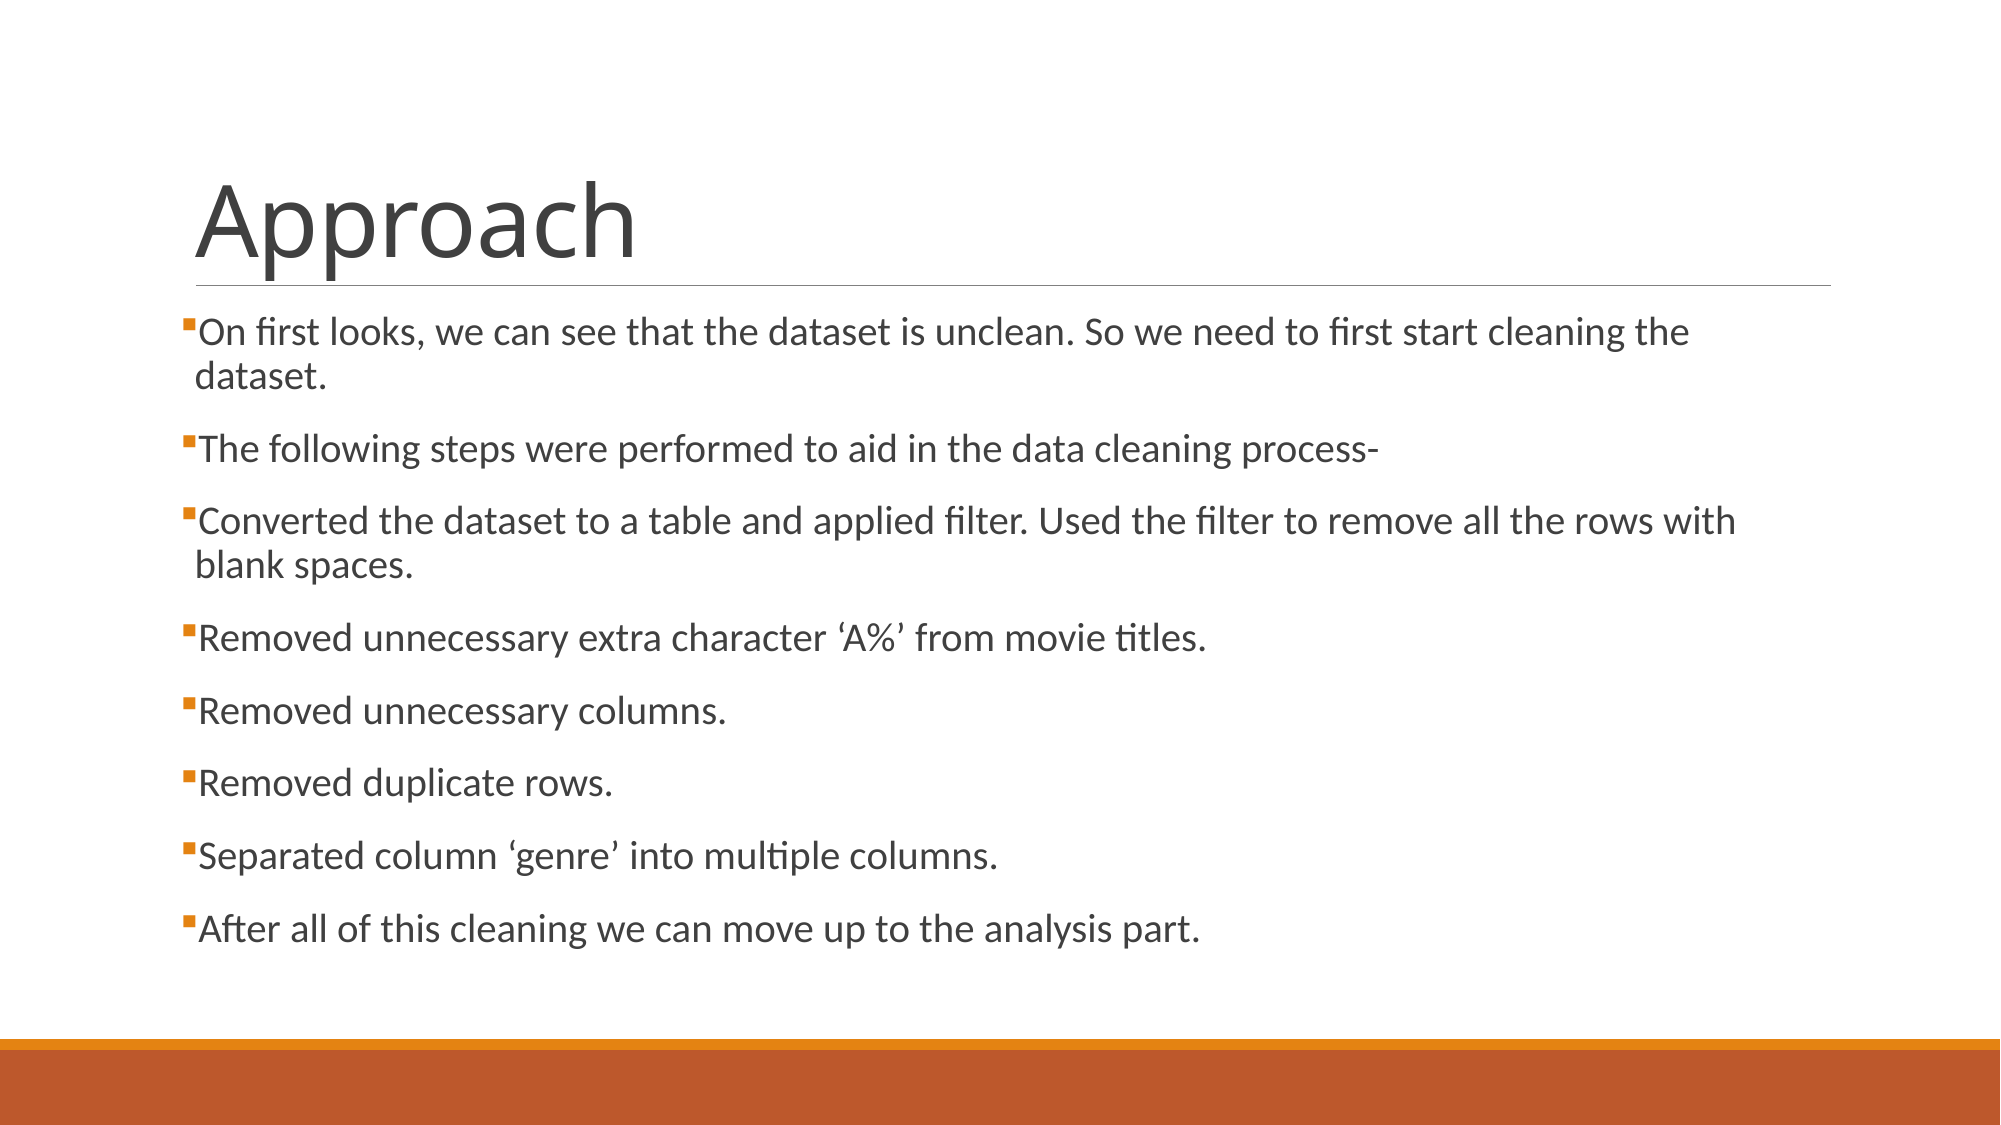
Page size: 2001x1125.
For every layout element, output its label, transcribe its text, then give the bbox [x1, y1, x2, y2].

list On first looks, we can see that the dataset is unclean. So we need to first start cleaning the dataset. The following steps were performed to aid in the data cleaning process- Converted the dataset to a table and applied filter. Used the filter to remove all the rows with blank spaces. Removed unnecessary extra character ‘A%’ from movie titles. Removed unnecessary columns. Removed duplicate rows. Separated column ‘genre’ into multiple columns. After all of this cleaning we can move up to the analysis part. [180, 302, 1830, 963]
title Approach [180, 47, 1830, 285]
